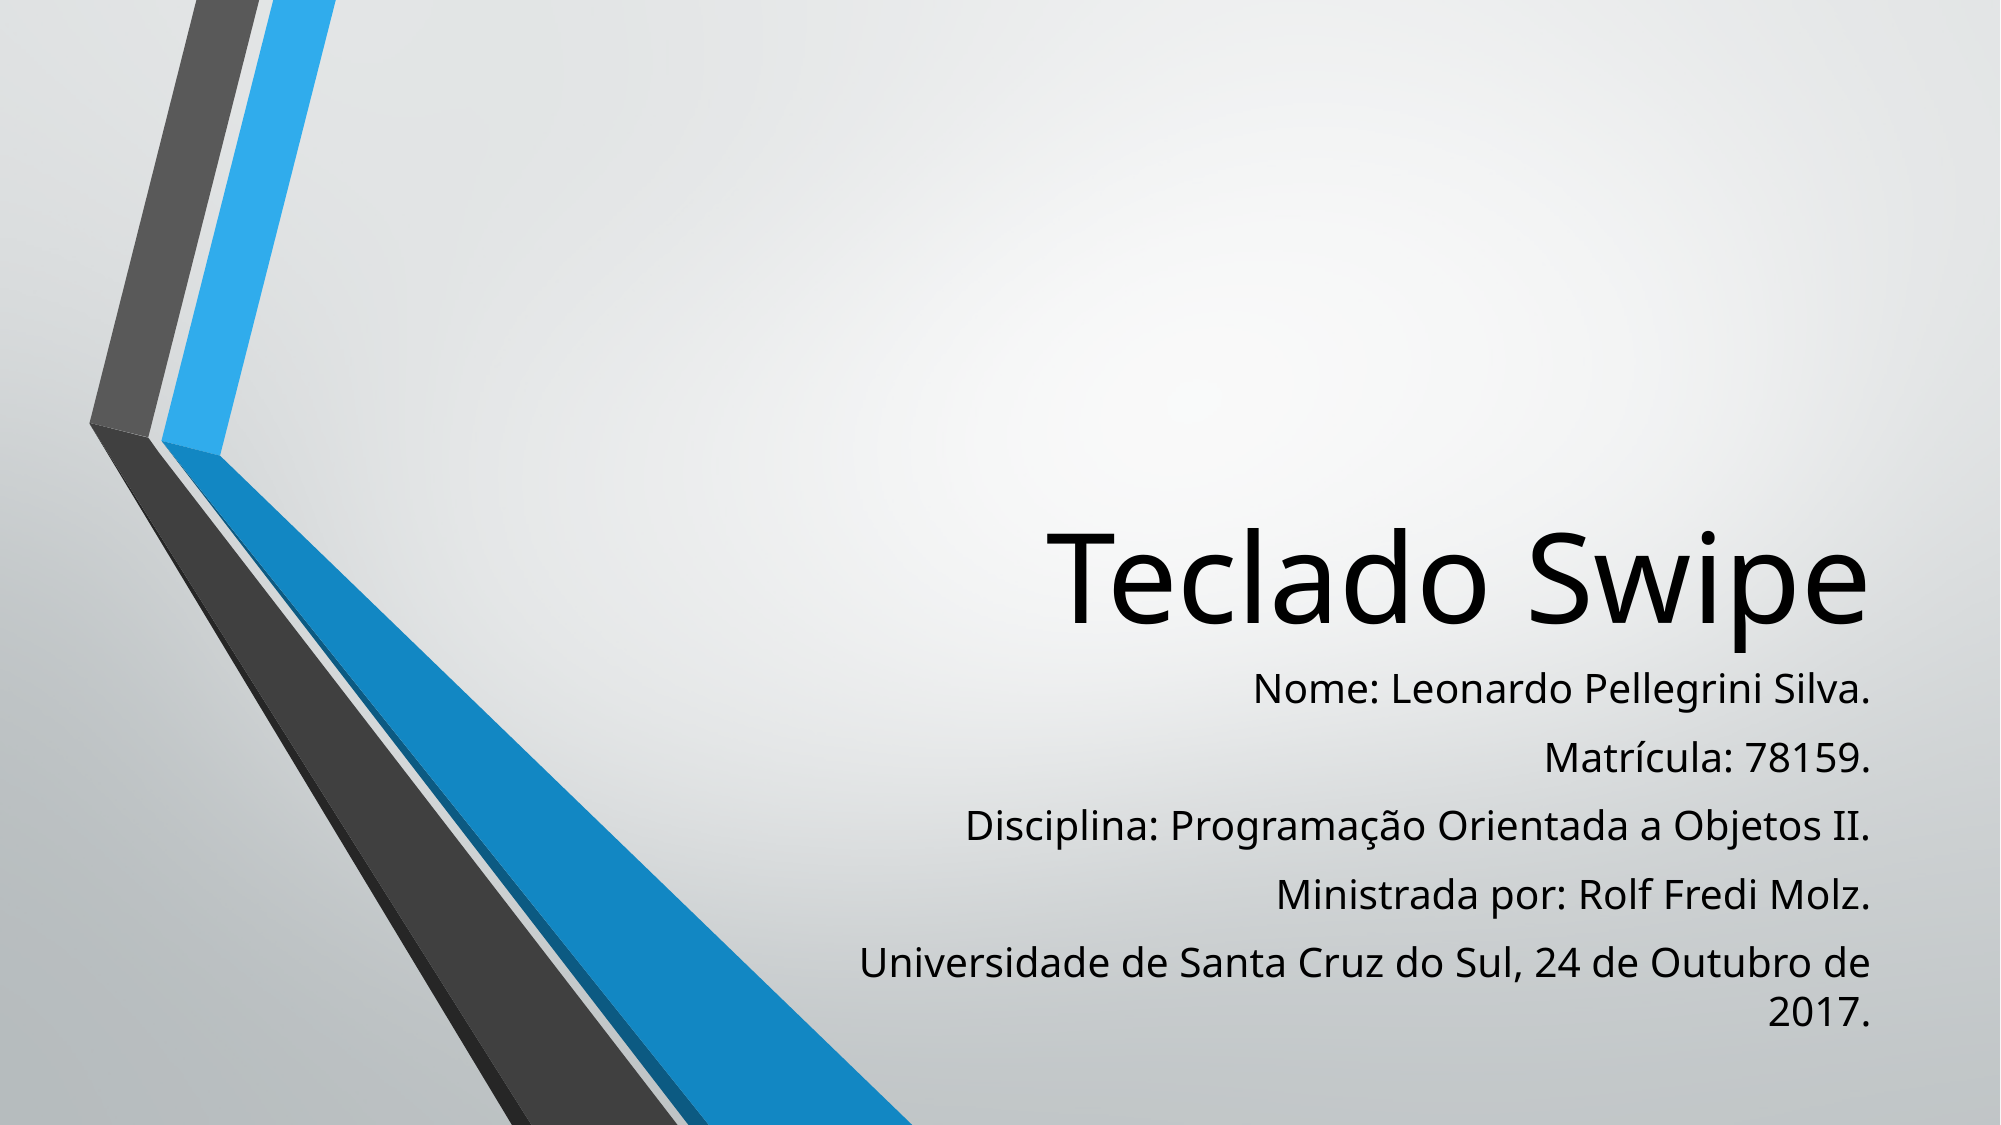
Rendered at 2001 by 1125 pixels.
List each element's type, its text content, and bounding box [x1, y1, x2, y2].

subtitle Nome: Leonardo Pellegrini Silva. Matrícula: 78159. Disciplina: Programação Orientada a Objetos II. Ministrada por: Rolf Fredi Molz. Universidade de Santa Cruz do Sul, 24 de Outubro de 2017. [740, 655, 1887, 1046]
title Teclado Swipe [480, 226, 1887, 656]
